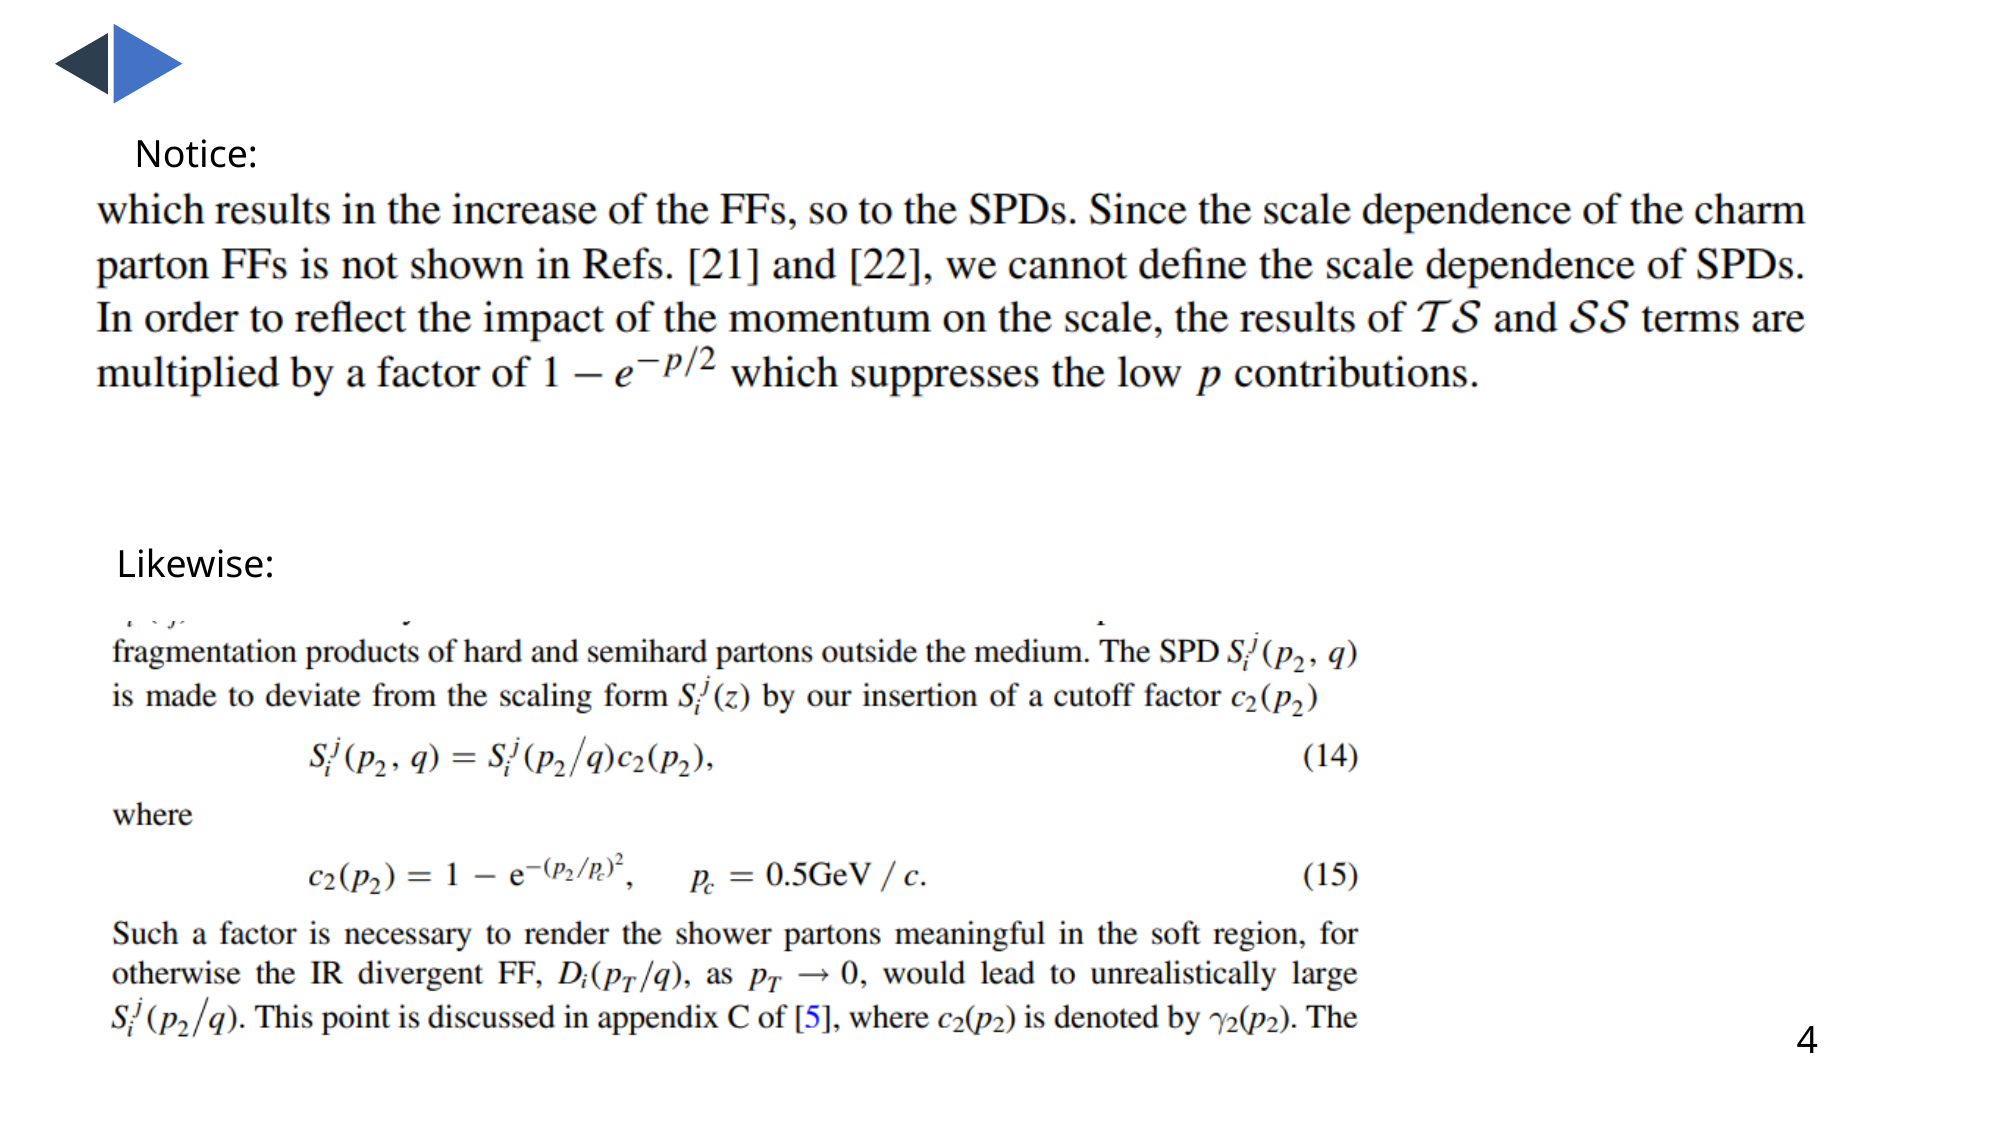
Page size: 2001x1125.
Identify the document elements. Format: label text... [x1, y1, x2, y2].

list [101, 621, 1379, 1044]
text_box Notice: [119, 122, 1673, 183]
picture [83, 183, 1826, 404]
text_box Likewise: [101, 532, 1655, 592]
